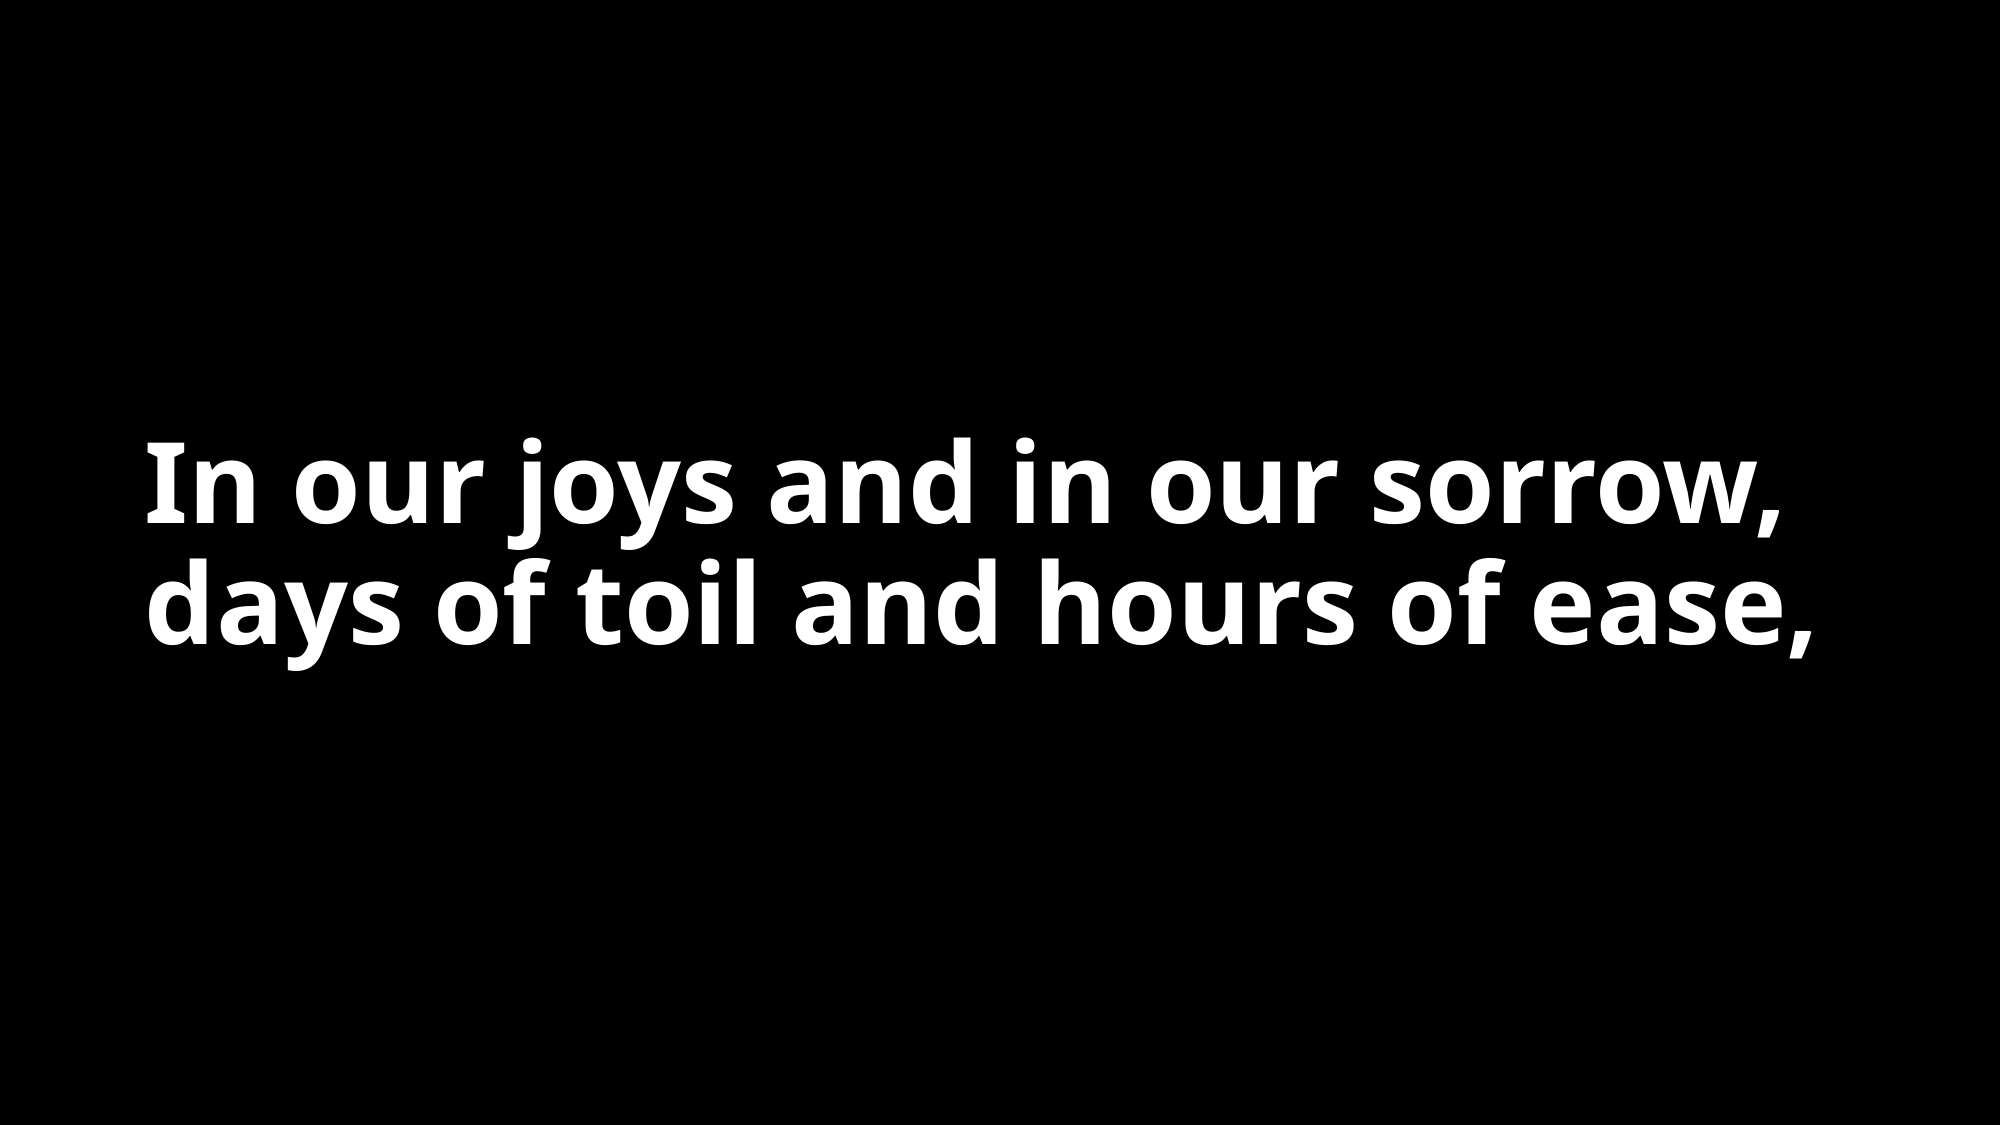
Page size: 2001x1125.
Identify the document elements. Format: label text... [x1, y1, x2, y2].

title In our joys and in our sorrow, days of toil and hours of ease, [136, 59, 1972, 1036]
